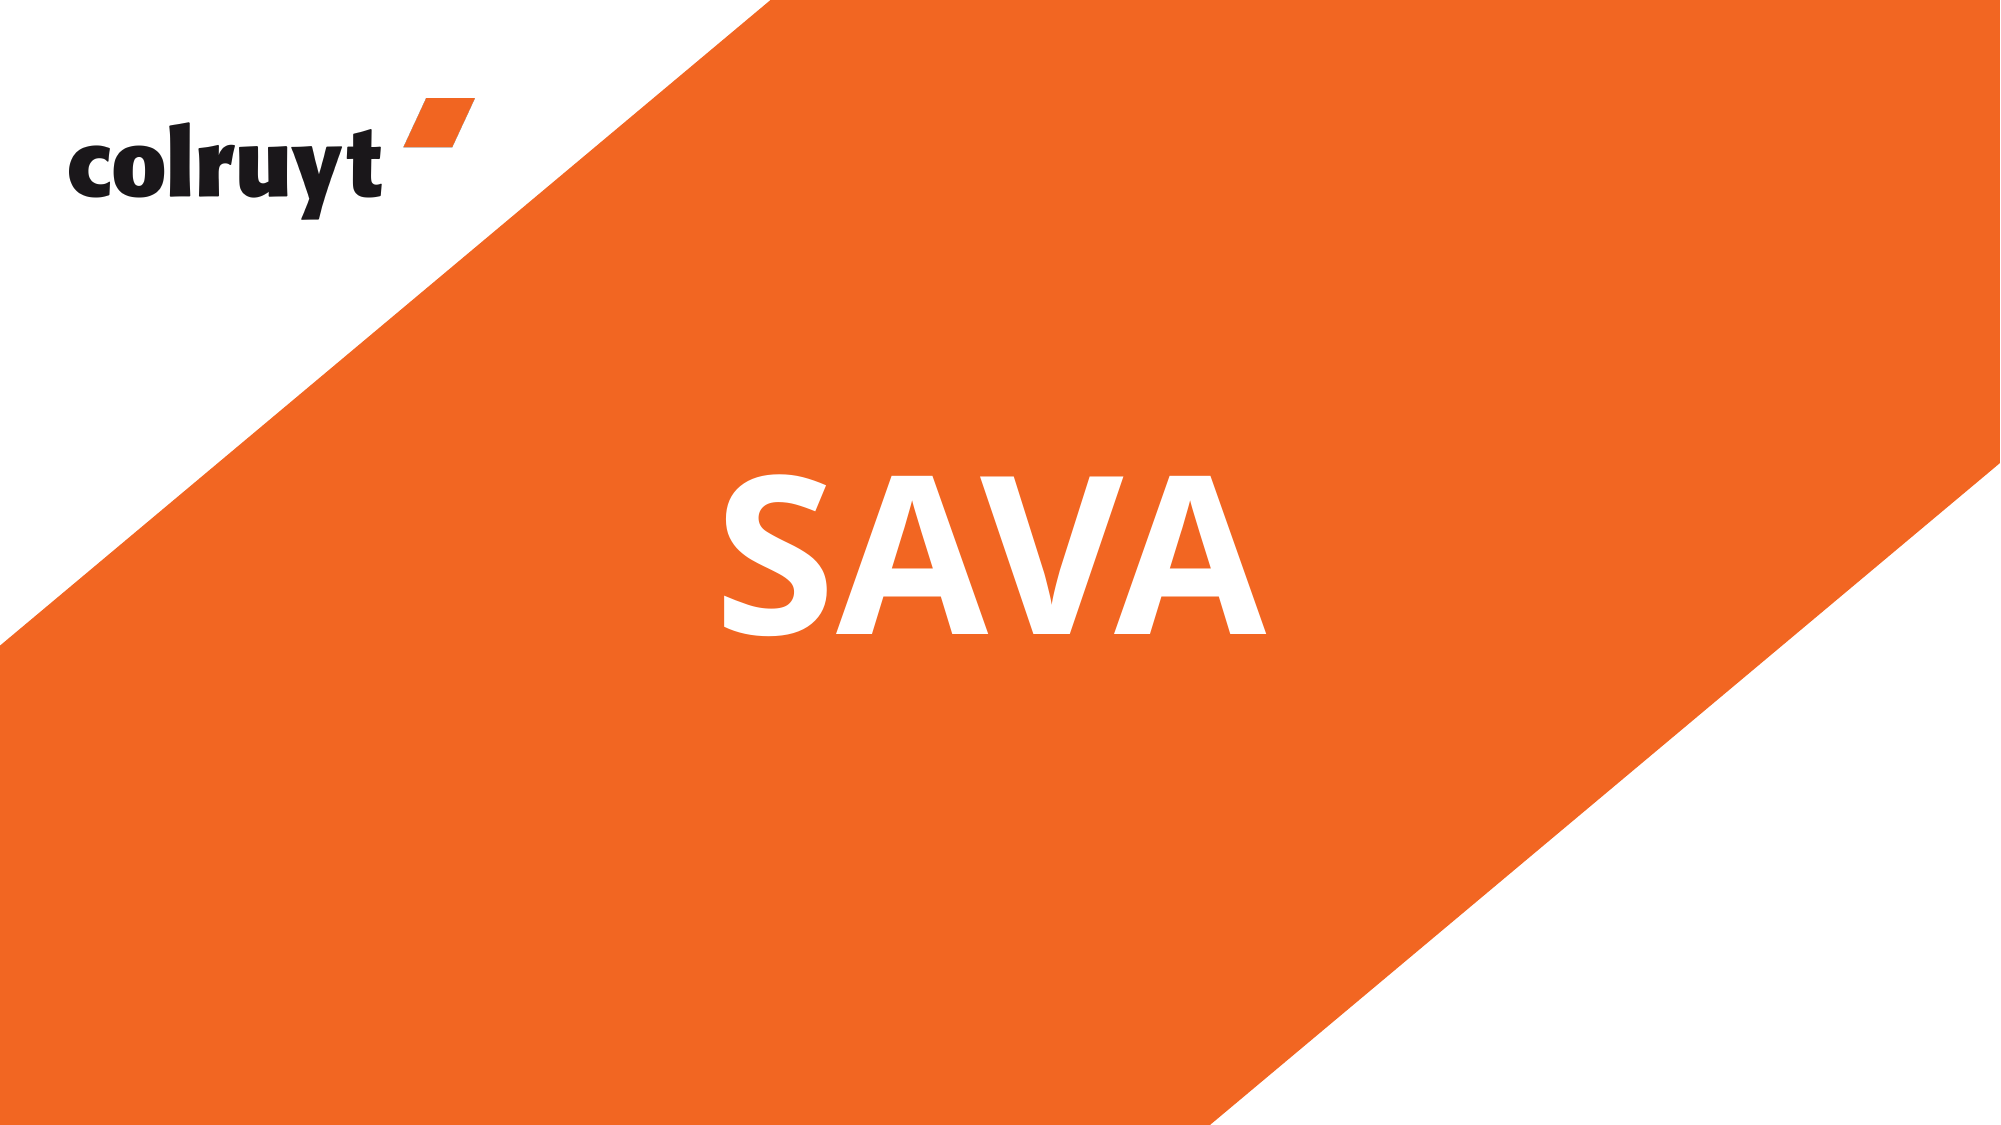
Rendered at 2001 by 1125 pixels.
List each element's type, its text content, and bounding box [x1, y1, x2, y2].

text_box [249, 0, 2000, 658]
title SAVA [242, 435, 1769, 690]
picture [69, 98, 475, 220]
text_box [0, 441, 1731, 1125]
